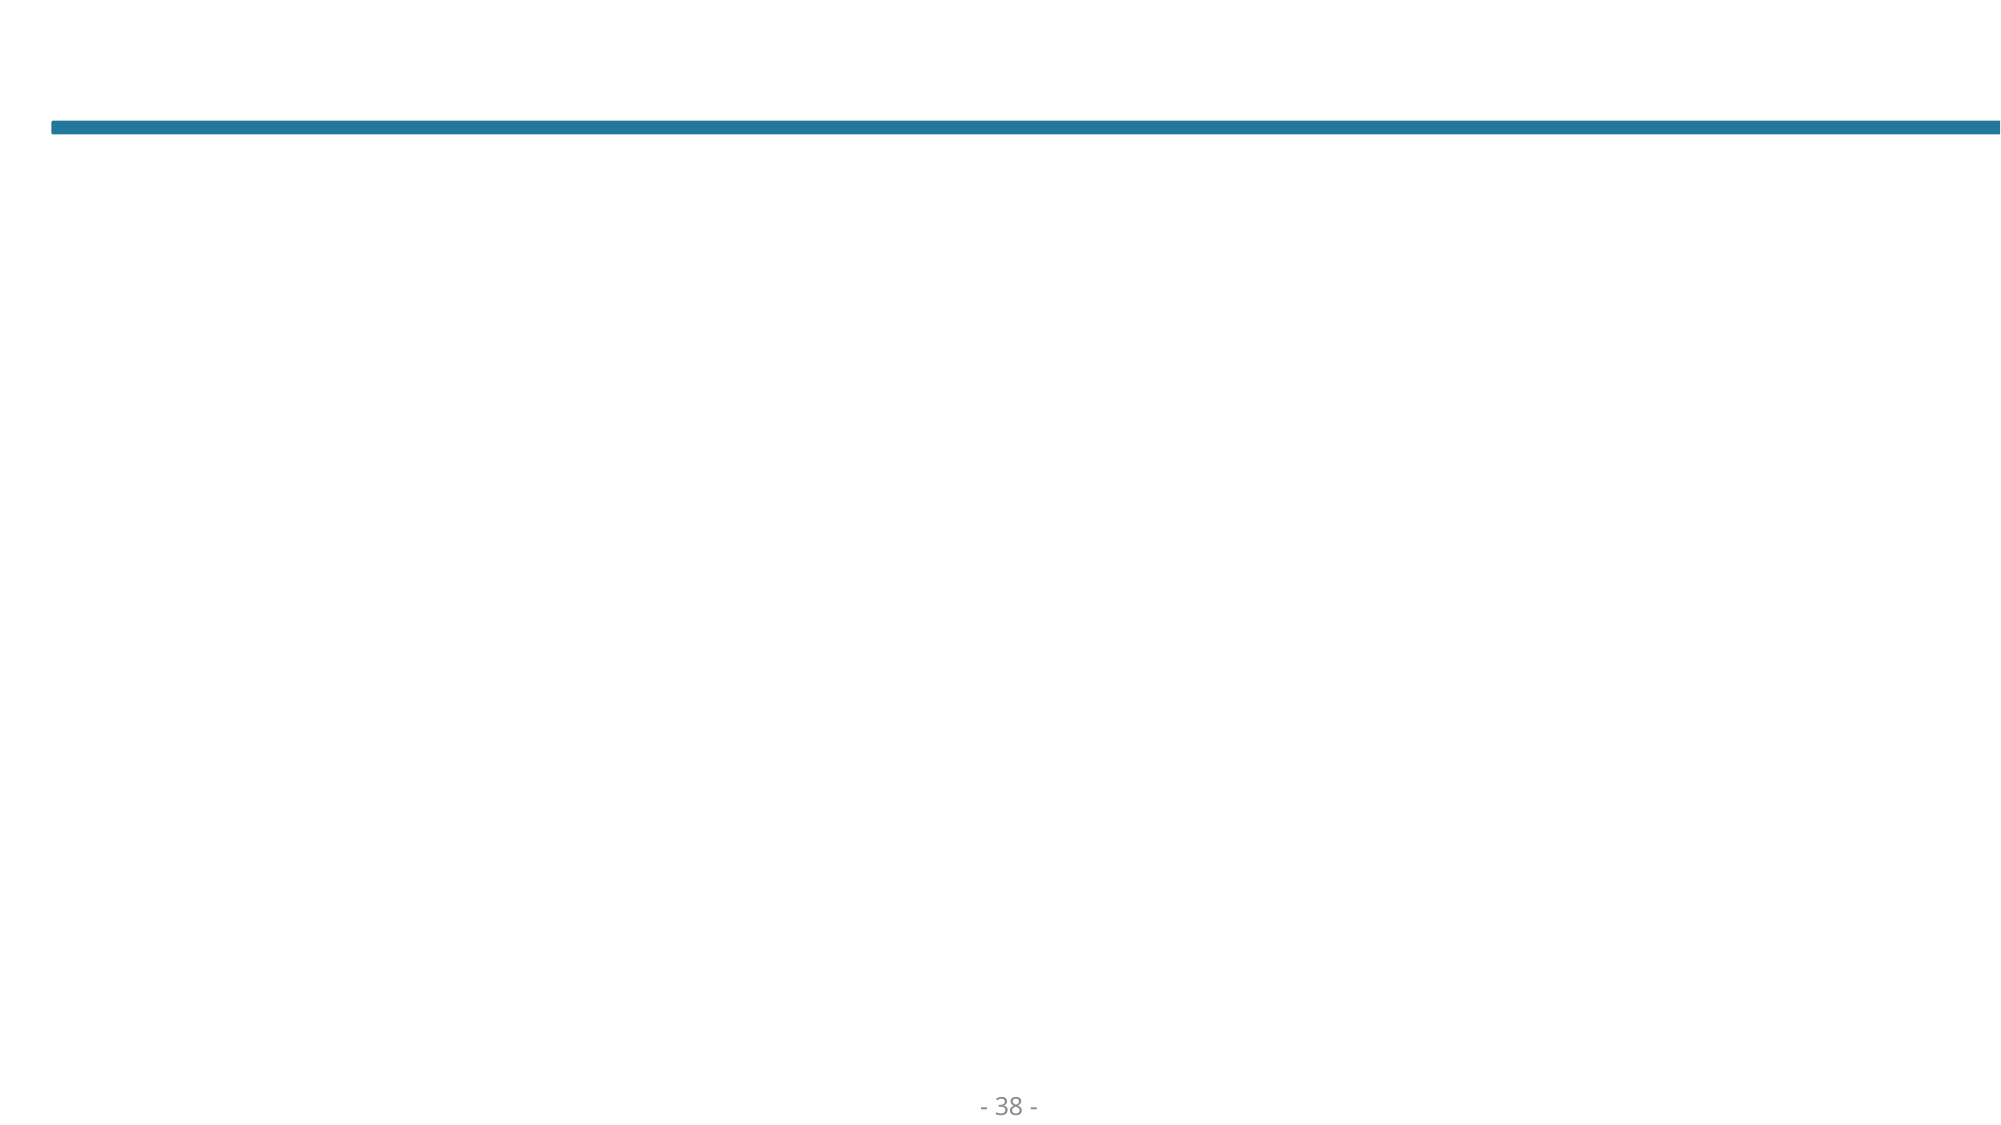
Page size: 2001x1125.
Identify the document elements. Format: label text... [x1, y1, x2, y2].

slide_number - 38 - [778, 1090, 1246, 1125]
